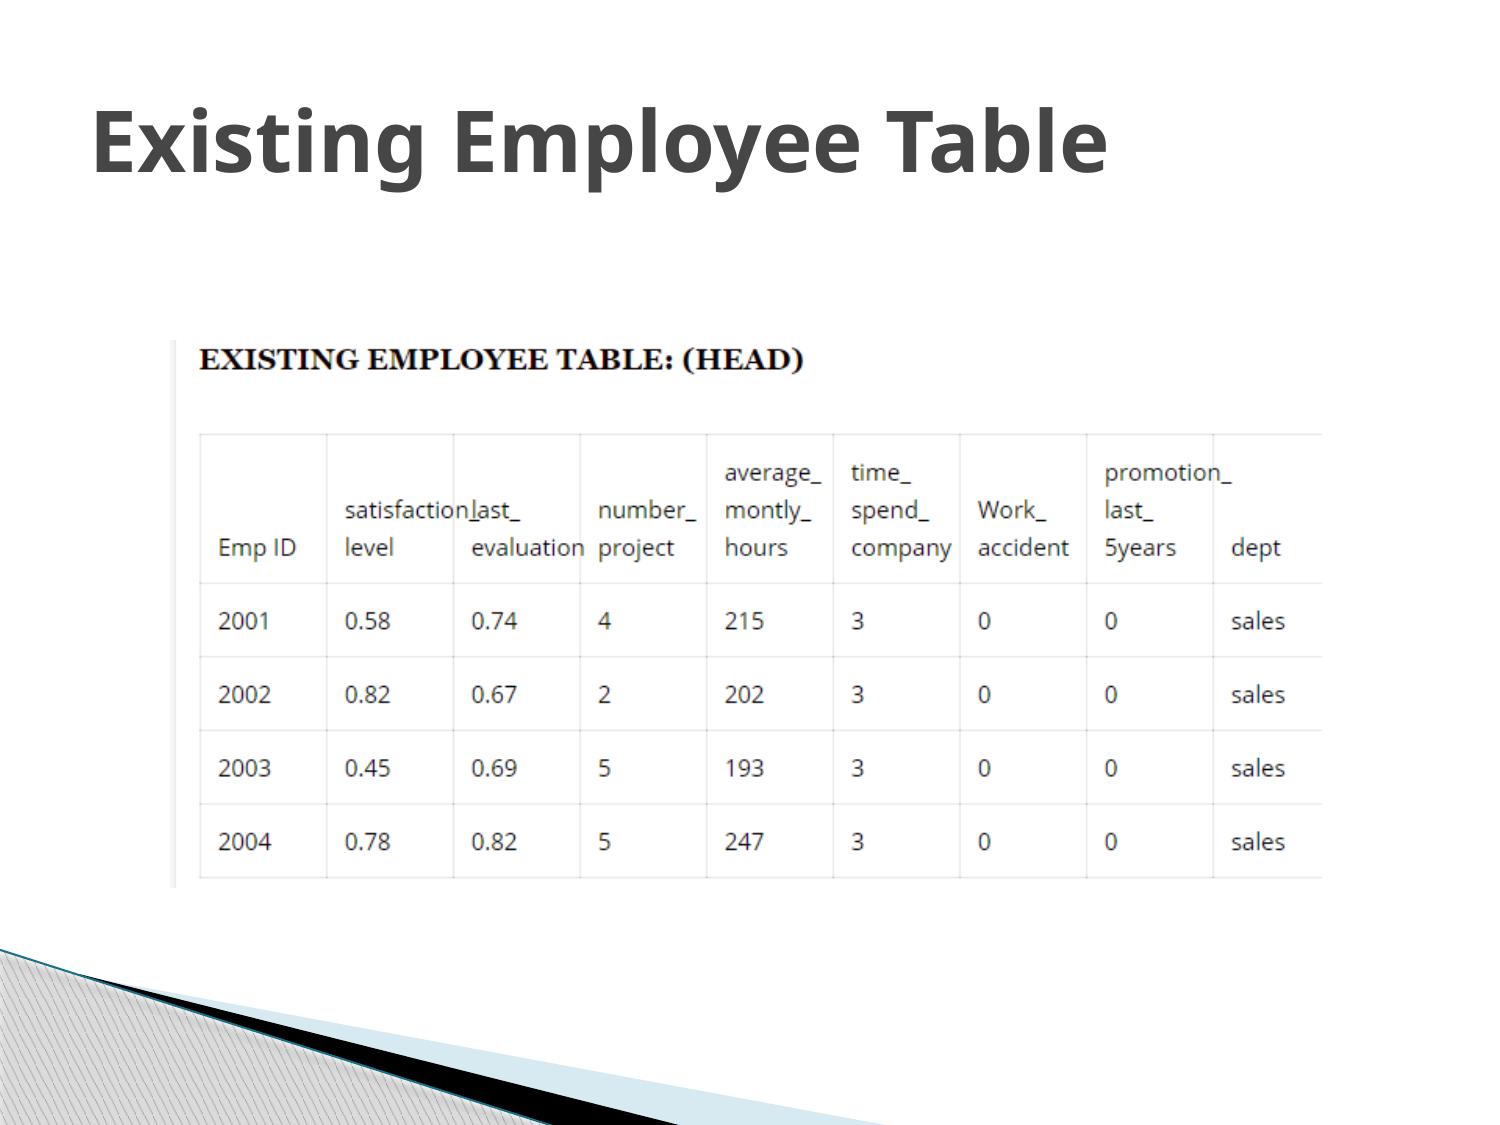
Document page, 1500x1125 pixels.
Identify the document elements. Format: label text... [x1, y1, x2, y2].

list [169, 340, 1330, 888]
title Existing Employee Table [75, 45, 1425, 233]
